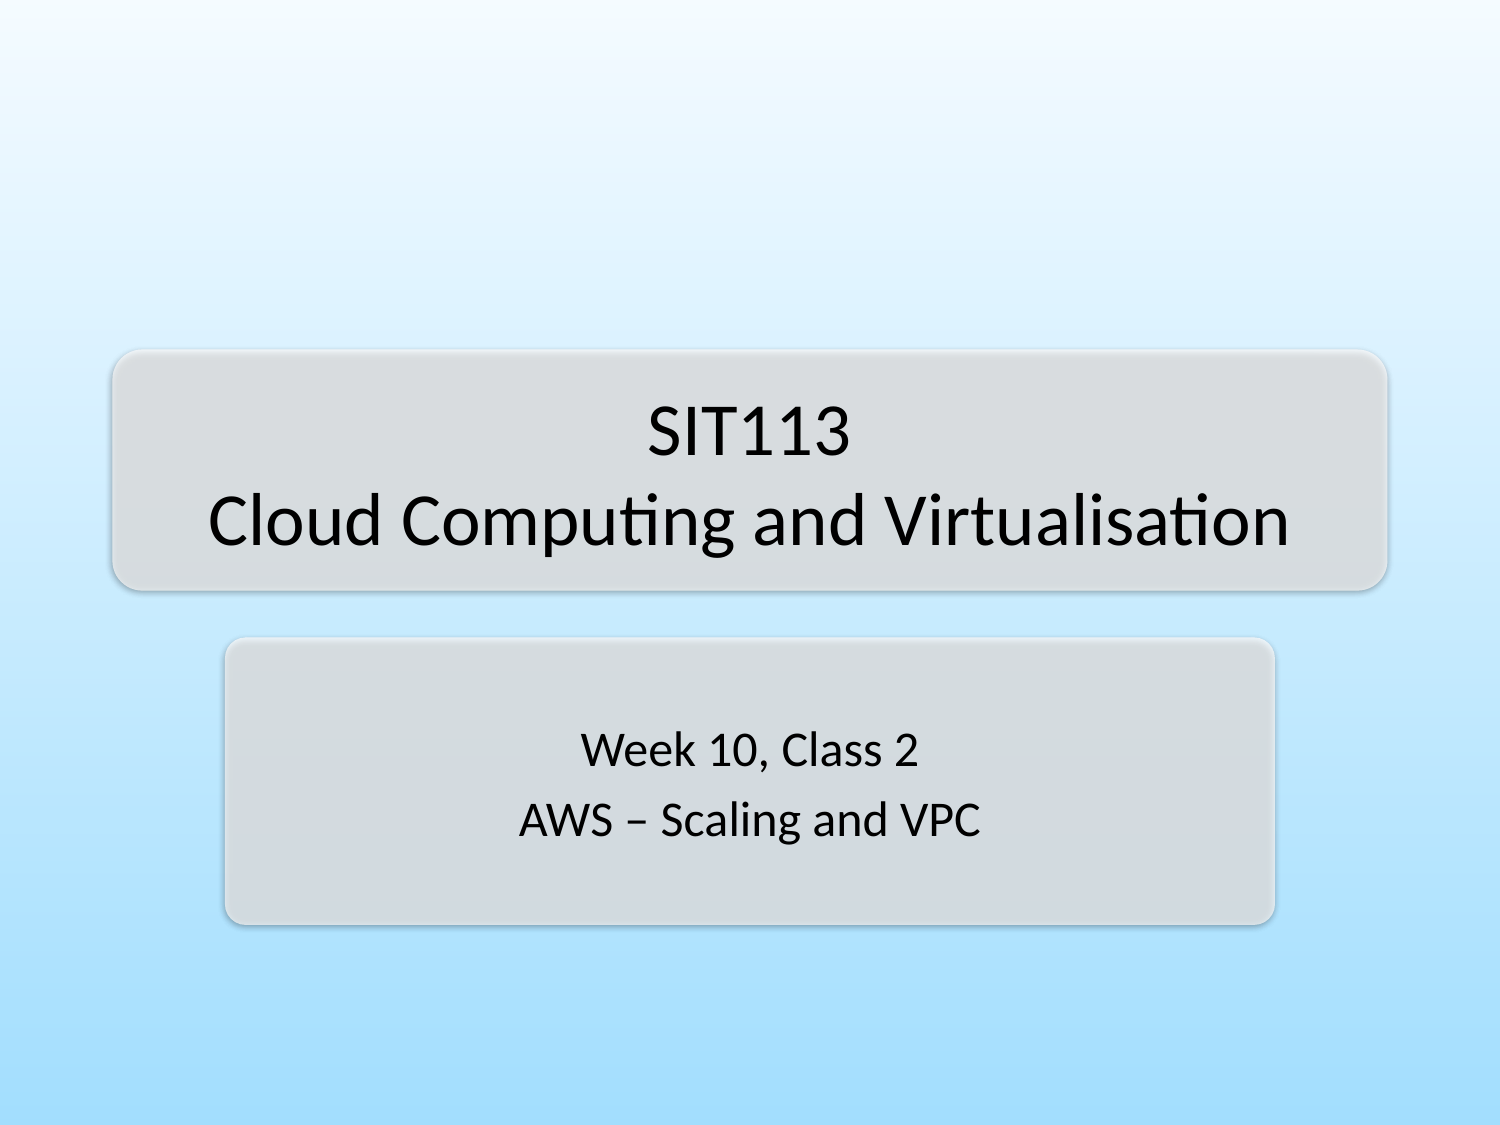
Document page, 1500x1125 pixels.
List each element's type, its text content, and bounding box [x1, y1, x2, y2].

title SIT113 Cloud Computing and Virtualisation [112, 349, 1388, 591]
subtitle Week 10, Class 2 AWS – Scaling and VPC [225, 637, 1275, 925]
